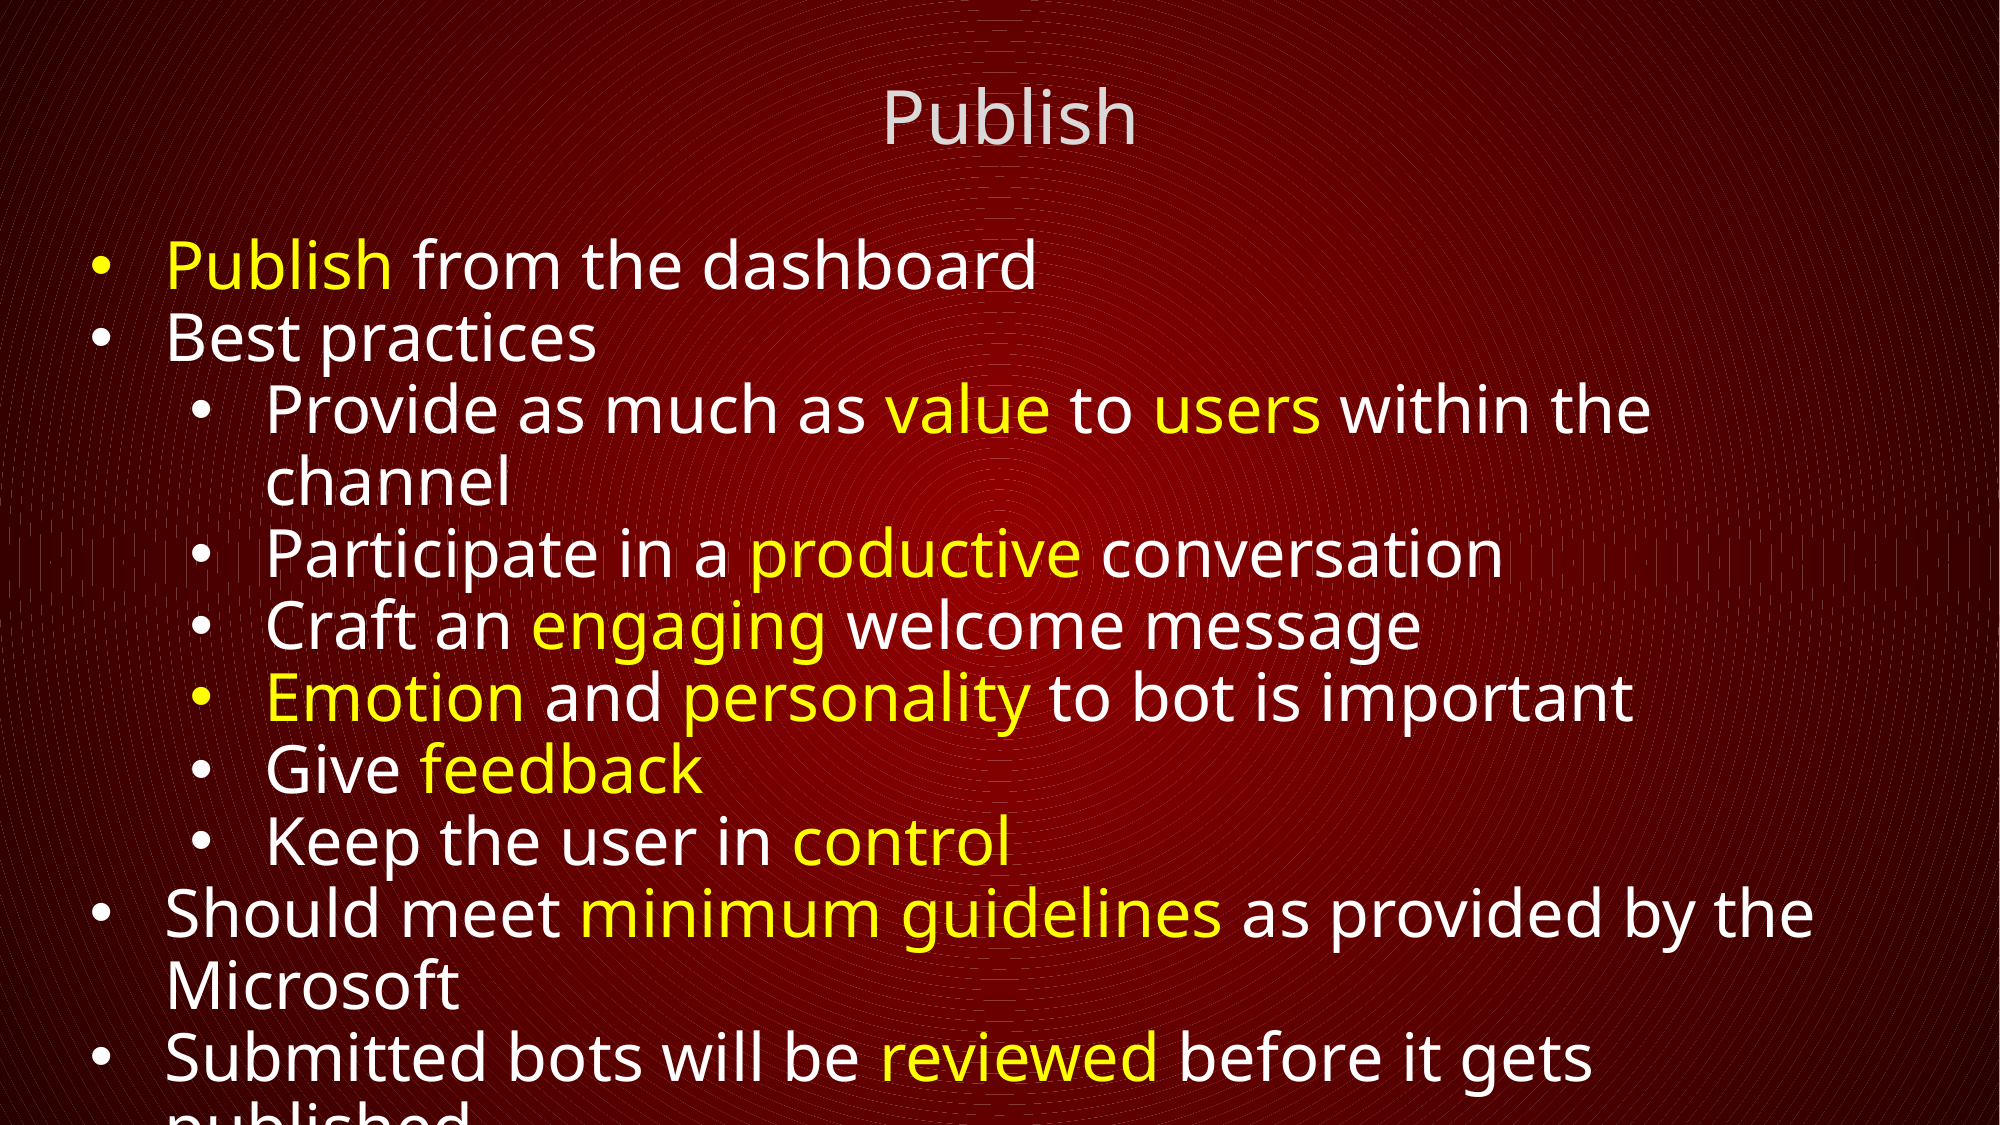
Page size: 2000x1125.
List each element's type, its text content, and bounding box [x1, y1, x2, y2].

text_box Publish from the dashboard Best practices Provide as much as value to users within the channel Participate in a productive conversation Craft an engaging welcome message Emotion and personality to bot is important Give feedback Keep the user in control Should meet minimum guidelines as provided by the Microsoft Submitted bots will be reviewed before it gets published. [74, 224, 1900, 1125]
text_box Publish [766, 62, 1155, 168]
